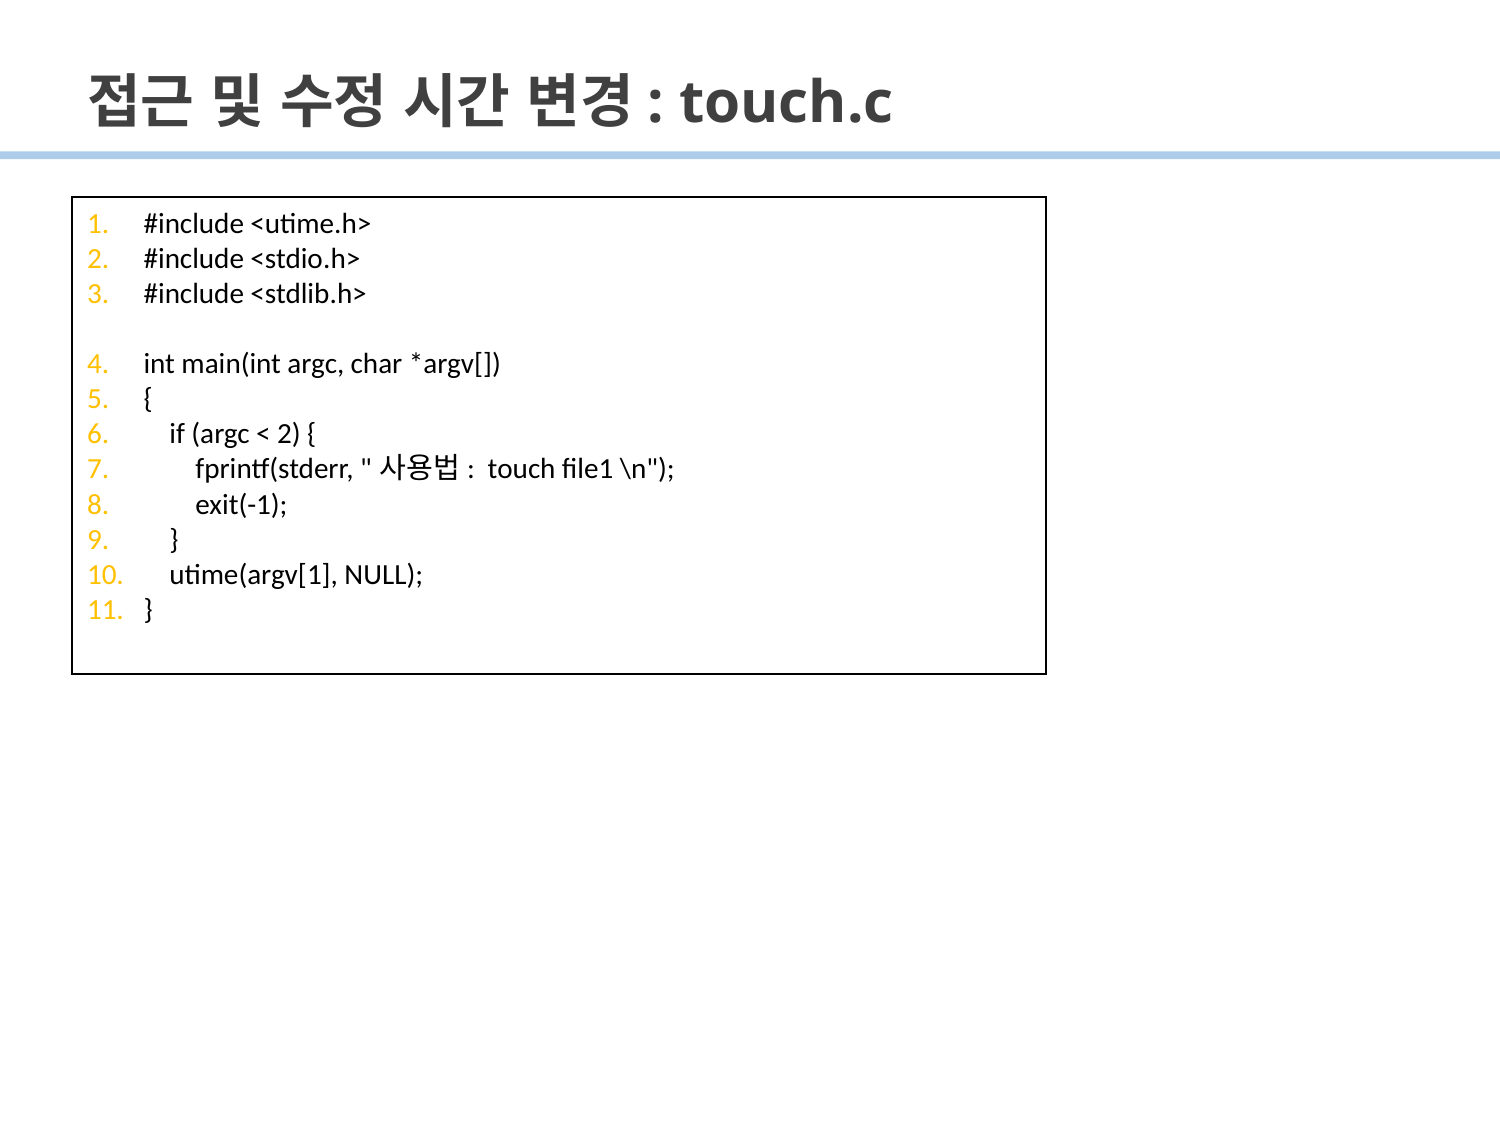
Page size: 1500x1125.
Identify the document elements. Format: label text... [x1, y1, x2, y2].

list #include <utime.h> #include <stdio.h> #include <stdlib.h> int main(int argc, char *argv[]) { if (argc < 2) { fprintf(stderr, "사용법: touch file1 \n"); exit(-1); } utime(argv[1], NULL); } [71, 196, 1047, 675]
title 접근 및 수정 시간 변경: touch.c [72, 22, 1431, 144]
